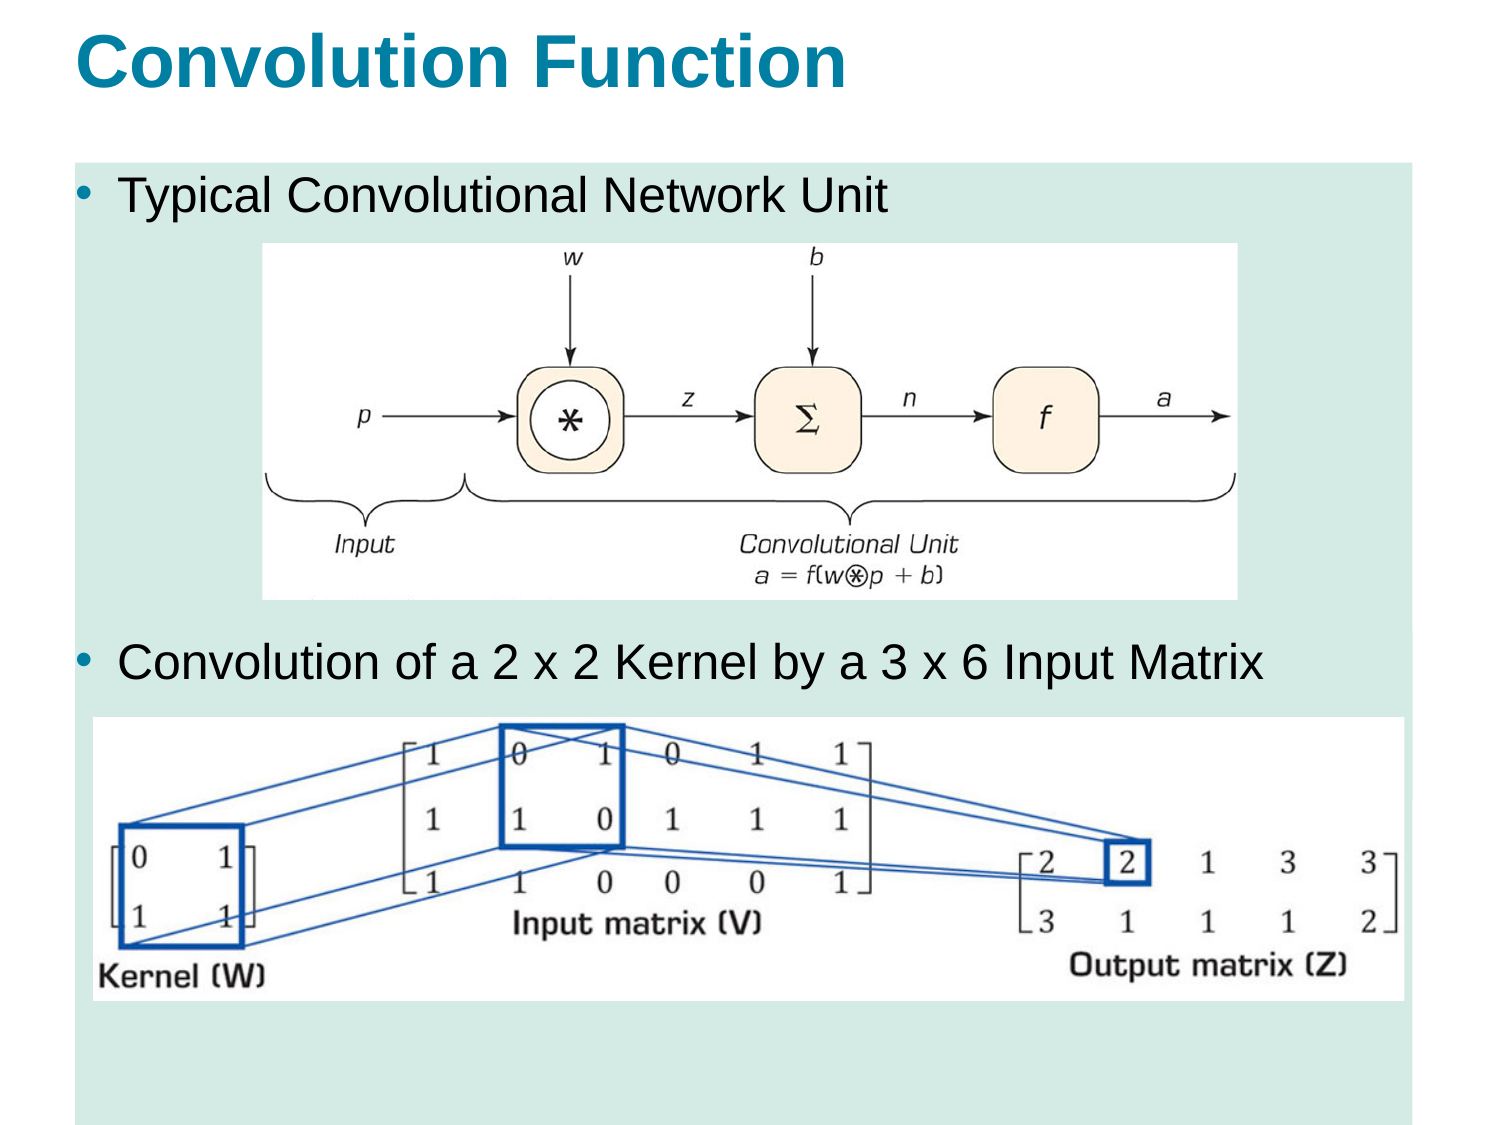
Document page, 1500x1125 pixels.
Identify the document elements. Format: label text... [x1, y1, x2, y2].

picture [261, 242, 1238, 600]
list Convolution of a 2 x 2 Kernel by a 3 x 6 Input Matrix [75, 629, 1413, 1125]
list Typical Convolutional Network Unit [75, 162, 1413, 629]
title Convolution Function [75, 0, 1413, 103]
picture [92, 717, 1405, 1002]
